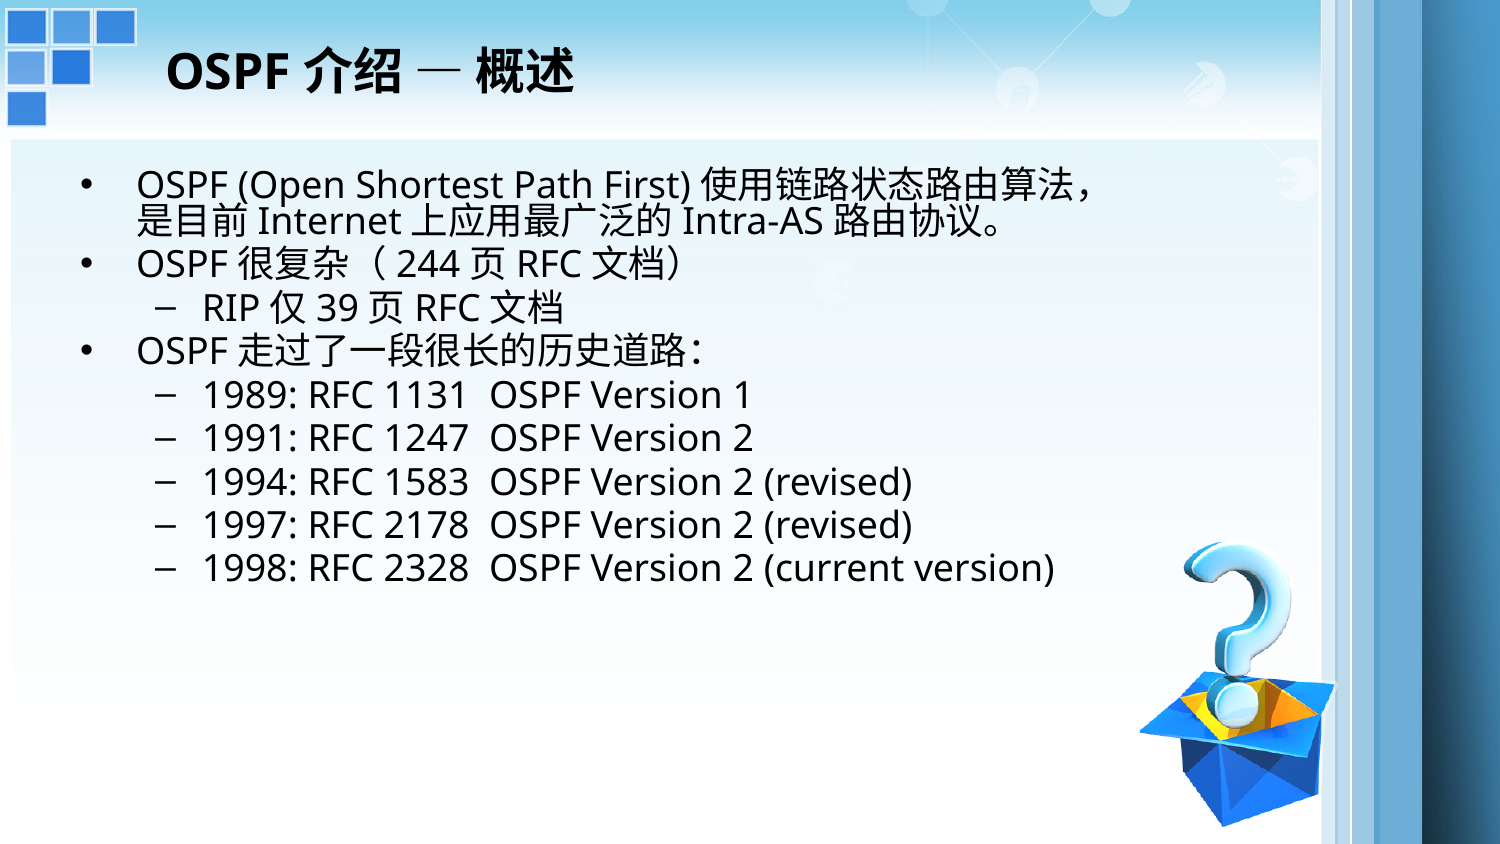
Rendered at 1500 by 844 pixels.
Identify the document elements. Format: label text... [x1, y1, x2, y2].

list OSPF (Open Shortest Path First)使用链路状态路由算法，是目前Internet上应用最广泛的Intra-AS路由协议。 OSPF很复杂（244页RFC文档） RIP仅39页RFC文档 OSPF走过了一段很长的历史道路： 1989: RFC 1131 OSPF Version 1 1991: RFC 1247 OSPF Version 2 1994: RFC 1583 OSPF Version 2 (revised) 1997: RFC 2178 OSPF Version 2 (revised) 1998: RFC 2328 OSPF Version 2 (current version) [64, 161, 1115, 719]
text_box OSPF介绍 — 概述 [150, 31, 950, 107]
picture [0, 0, 1500, 844]
